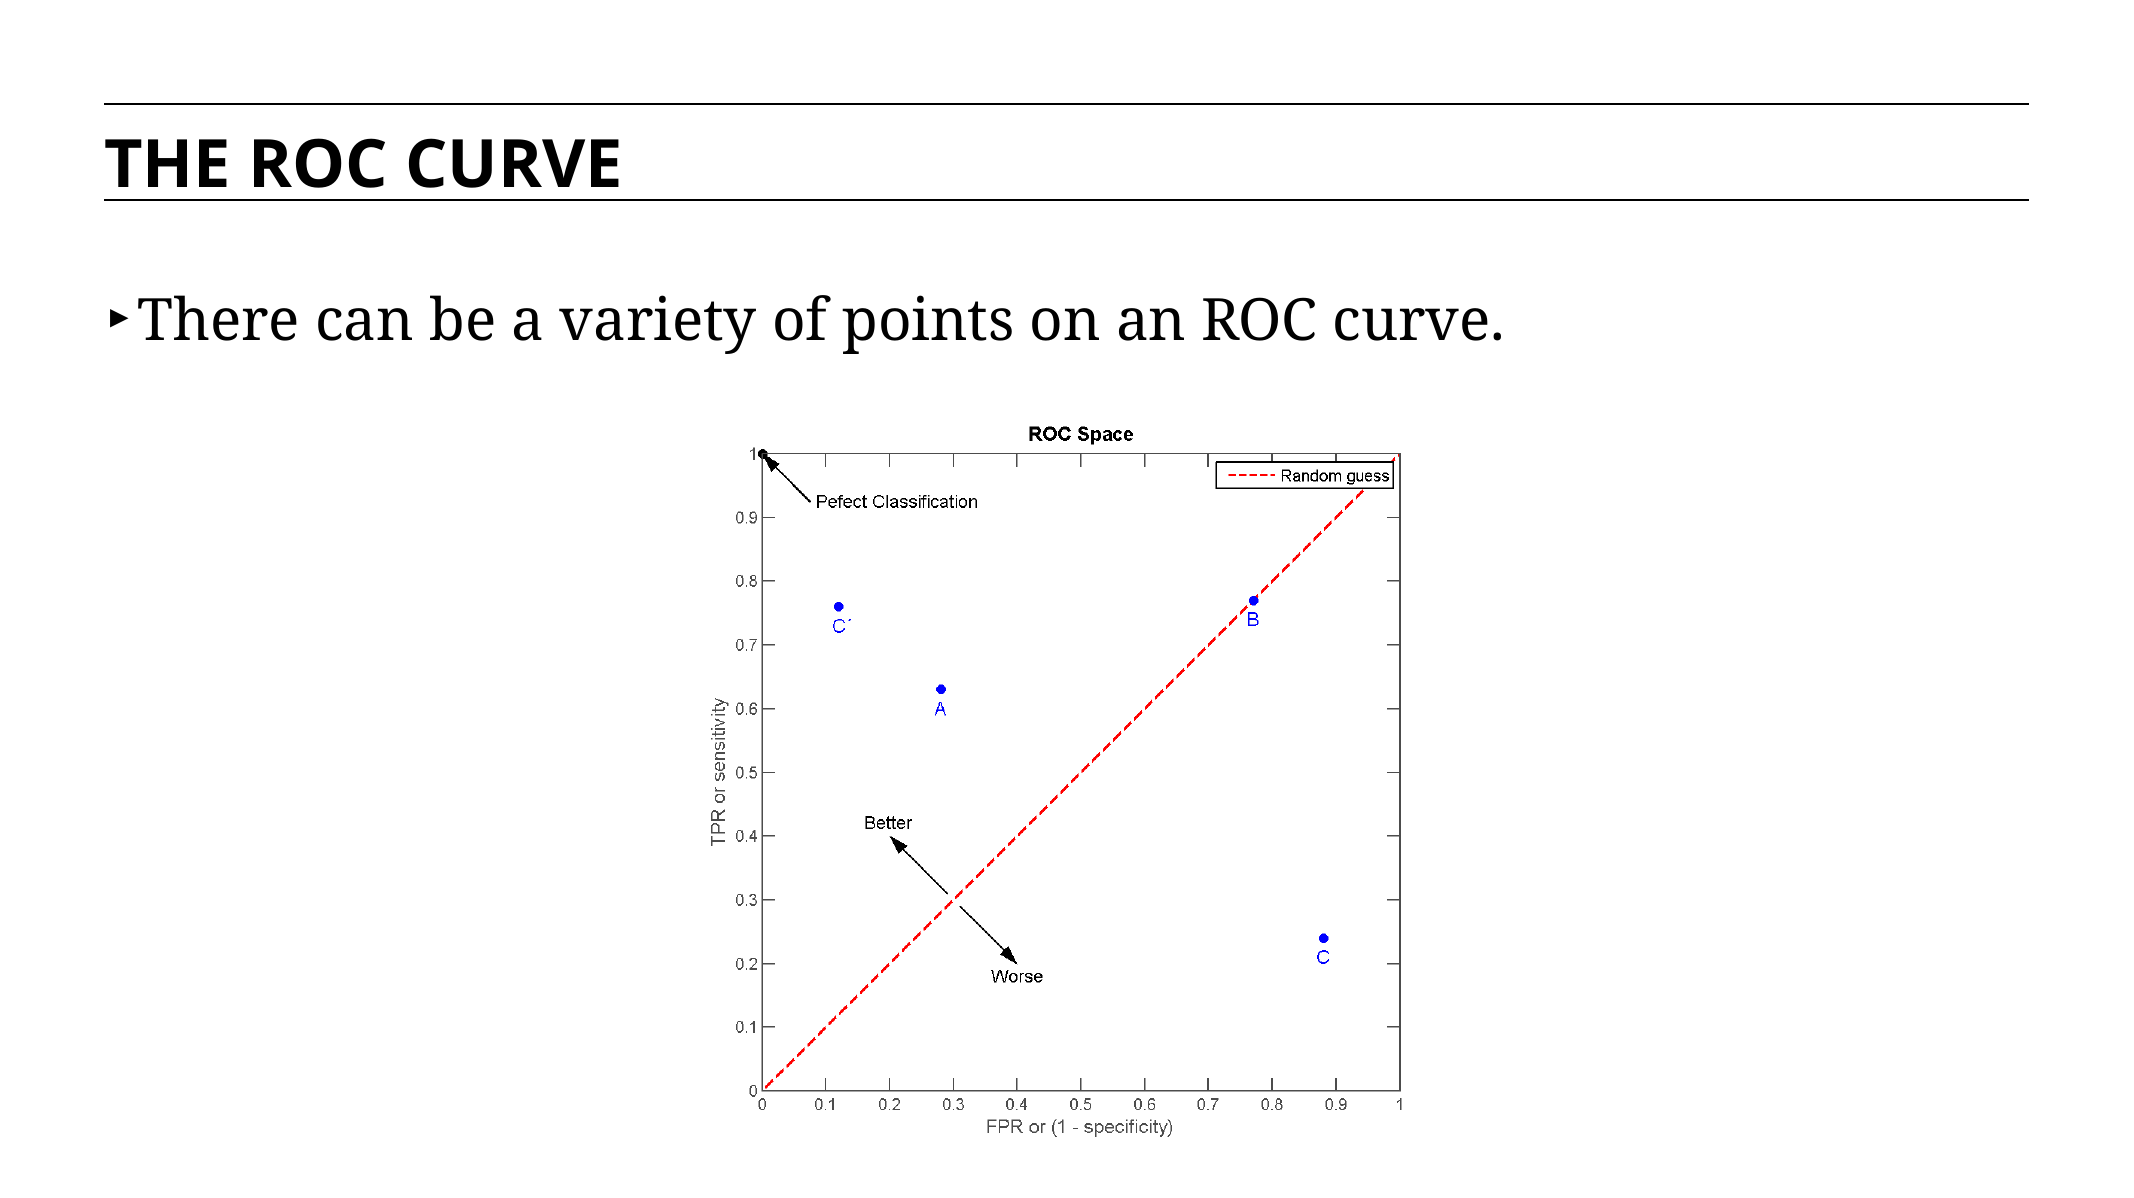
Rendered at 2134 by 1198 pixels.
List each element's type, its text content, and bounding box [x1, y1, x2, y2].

list There can be a variety of points on an ROC curve. [104, 212, 2030, 837]
picture [655, 375, 1478, 1198]
text_box THE ROC CURVE [104, 120, 2030, 192]
